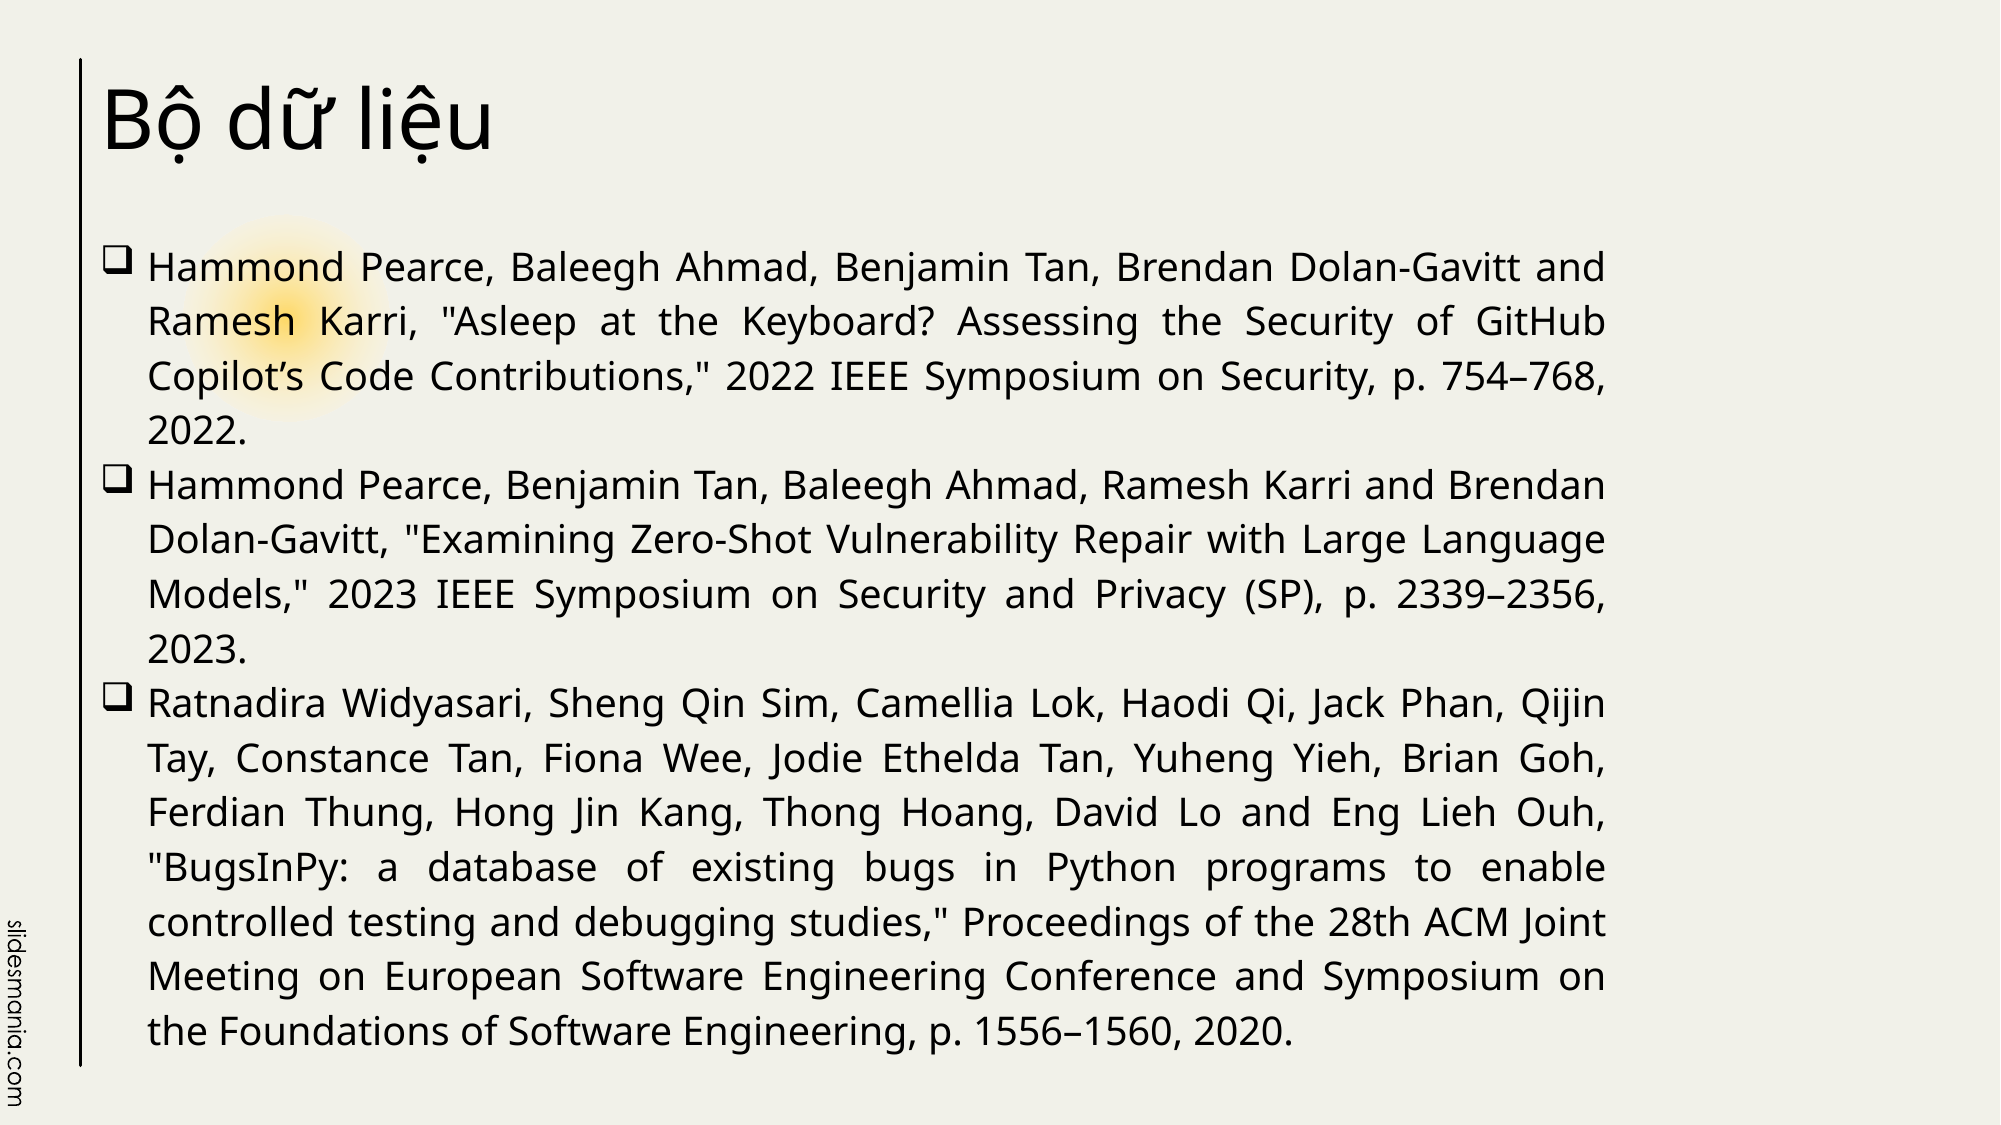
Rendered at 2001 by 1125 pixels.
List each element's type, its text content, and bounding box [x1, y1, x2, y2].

title Bộ dữ liệu [80, 53, 1589, 179]
list Hammond Pearce, Baleegh Ahmad, Benjamin Tan, Brendan Dolan-Gavitt and Ramesh Karri, "Asleep at the Keyboard? Assessing the Security of GitHub Copilot’s Code Contributions," 2022 IEEE Symposium on Security, p. 754–768, 2022. Hammond Pearce, Benjamin Tan, Baleegh Ahmad, Ramesh Karri and Brendan Dolan-Gavitt, "Examining Zero-Shot Vulnerability Repair with Large Language Models," 2023 IEEE Symposium on Security and Privacy (SP), p. 2339–2356, 2023. Ratnadira Widyasari, Sheng Qin Sim, Camellia Lok, Haodi Qi, Jack Phan, Qijin Tay, Constance Tan, Fiona Wee, Jodie Ethelda Tan, Yuheng Yieh, Brian Goh, Ferdian Thung, Hong Jin Kang, Thong Hoang, David Lo and Eng Lieh Ouh, "BugsInPy: a database of existing bugs in Python programs to enable controlled testing and debugging studies," Proceedings of the 28th ACM Joint Meeting on European Software Engineering Conference and Symposium on the Foundations of Software Engineering, p. 1556–1560, 2020. [80, 214, 1629, 779]
